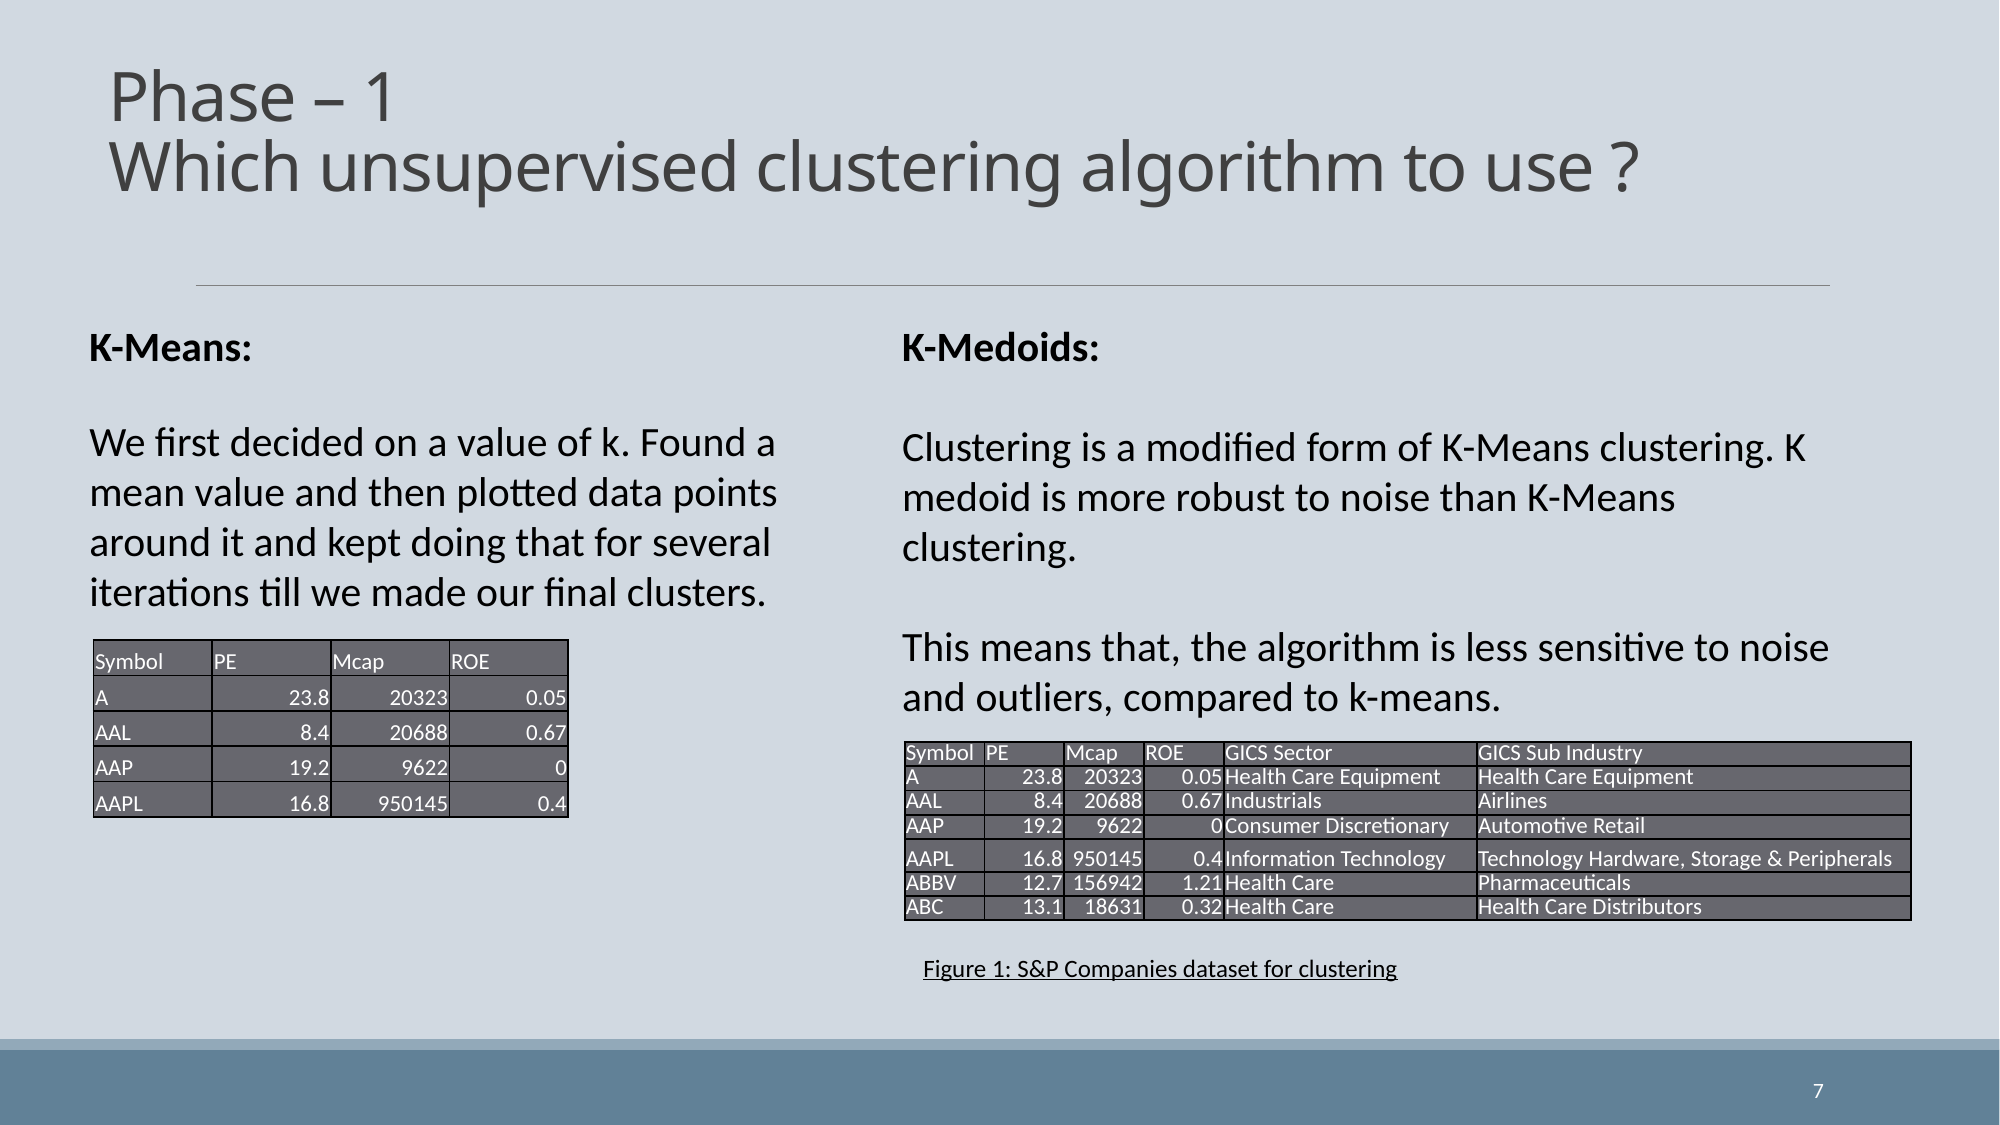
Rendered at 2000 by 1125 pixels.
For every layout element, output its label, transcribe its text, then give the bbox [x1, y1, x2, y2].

table_header ROE [450, 668, 567, 675]
table_cell 20323 [332, 676, 449, 710]
table_cell 156942 [1065, 873, 1143, 895]
table_cell 19.2 [213, 747, 330, 781]
table_cell A [906, 767, 984, 790]
table_header Mcap [1065, 743, 1143, 765]
table_header Mcap [332, 668, 449, 675]
table_header GICS Sector [1225, 743, 1476, 765]
table_cell AAPL [906, 840, 984, 871]
table_cell 0.32 [1145, 897, 1223, 919]
table_cell 20323 [1065, 767, 1143, 790]
table_cell Health Care [1225, 873, 1476, 895]
table_cell AAP [906, 816, 984, 838]
table_cell 23.8 [985, 767, 1063, 790]
table_cell 13.1 [985, 897, 1063, 919]
table_cell 950145 [1065, 840, 1143, 871]
table_cell Industrials [1225, 791, 1476, 814]
table_cell 20688 [332, 712, 449, 745]
table_cell Consumer Discretionary [1225, 816, 1476, 838]
table_cell Health Care Equipment [1225, 767, 1476, 790]
title Phase – 1 Which unsupervised clustering algorithm to use ? [93, 37, 1681, 213]
table_cell 20688 [1065, 791, 1143, 814]
table_cell Airlines [1478, 791, 1910, 814]
table_cell Technology Hardware, Storage & Peripherals [1478, 840, 1910, 871]
table_cell 8.4 [213, 712, 330, 745]
table_cell 12.7 [985, 873, 1063, 895]
table_cell Health Care Equipment [1478, 767, 1910, 790]
table_header Symbol [94, 668, 211, 675]
table_cell 0.05 [1145, 767, 1223, 790]
table_header PE [213, 668, 330, 675]
table_cell 23.8 [213, 676, 330, 710]
table_cell Automotive Retail [1478, 816, 1910, 838]
table_header GICS Sub Industry [1478, 743, 1910, 765]
table_cell Health Care [1225, 897, 1476, 919]
text_box K-Medoids: Clustering is a modified form of K-Means clustering. K medoid is more robust to noise than K-Means clustering. This means that, the algorithm is less sensitive to noise and outliers, compared to k-means. [887, 312, 1876, 728]
text_box Figure 1: S&P Companies dataset for clustering [908, 944, 1414, 990]
table_cell AAL [94, 712, 211, 745]
table_cell 16.8 [985, 840, 1063, 871]
table_cell 9622 [1065, 816, 1143, 838]
table_cell Health Care Distributors [1478, 897, 1910, 919]
table_cell ABC [906, 897, 984, 919]
table_cell Pharmaceuticals [1478, 873, 1910, 895]
slide_number 7 [1623, 1059, 1839, 1120]
table_cell AAL [906, 791, 984, 814]
table_cell AAP [94, 747, 211, 781]
table_header Symbol [906, 743, 984, 765]
table_cell 19.2 [985, 816, 1063, 838]
table_cell 950145 [332, 782, 449, 816]
table_cell 18631 [1065, 897, 1143, 919]
table_cell 0 [1145, 816, 1223, 838]
table_cell 0 [450, 747, 567, 781]
table_cell 0.67 [450, 712, 567, 745]
text_box K-Means: We first decided on a value of k. Found a mean value and then plotted data points around it and kept doing that for several iterations till we made our final clusters. [74, 312, 838, 668]
table_cell 16.8 [213, 782, 330, 816]
table_header PE [985, 743, 1063, 765]
table_cell 0.4 [450, 782, 567, 816]
table_cell A [94, 676, 211, 710]
table_cell 8.4 [985, 791, 1063, 814]
table_cell 0.67 [1145, 791, 1223, 814]
table_cell Information Technology [1225, 840, 1476, 871]
table_header ROE [1145, 743, 1223, 765]
table_cell ABBV [906, 873, 984, 895]
table_cell 9622 [332, 747, 449, 781]
table_cell 1.21 [1145, 873, 1223, 895]
table_cell AAPL [94, 782, 211, 816]
table_cell 0.4 [1145, 840, 1223, 871]
table_cell 0.05 [450, 676, 567, 710]
